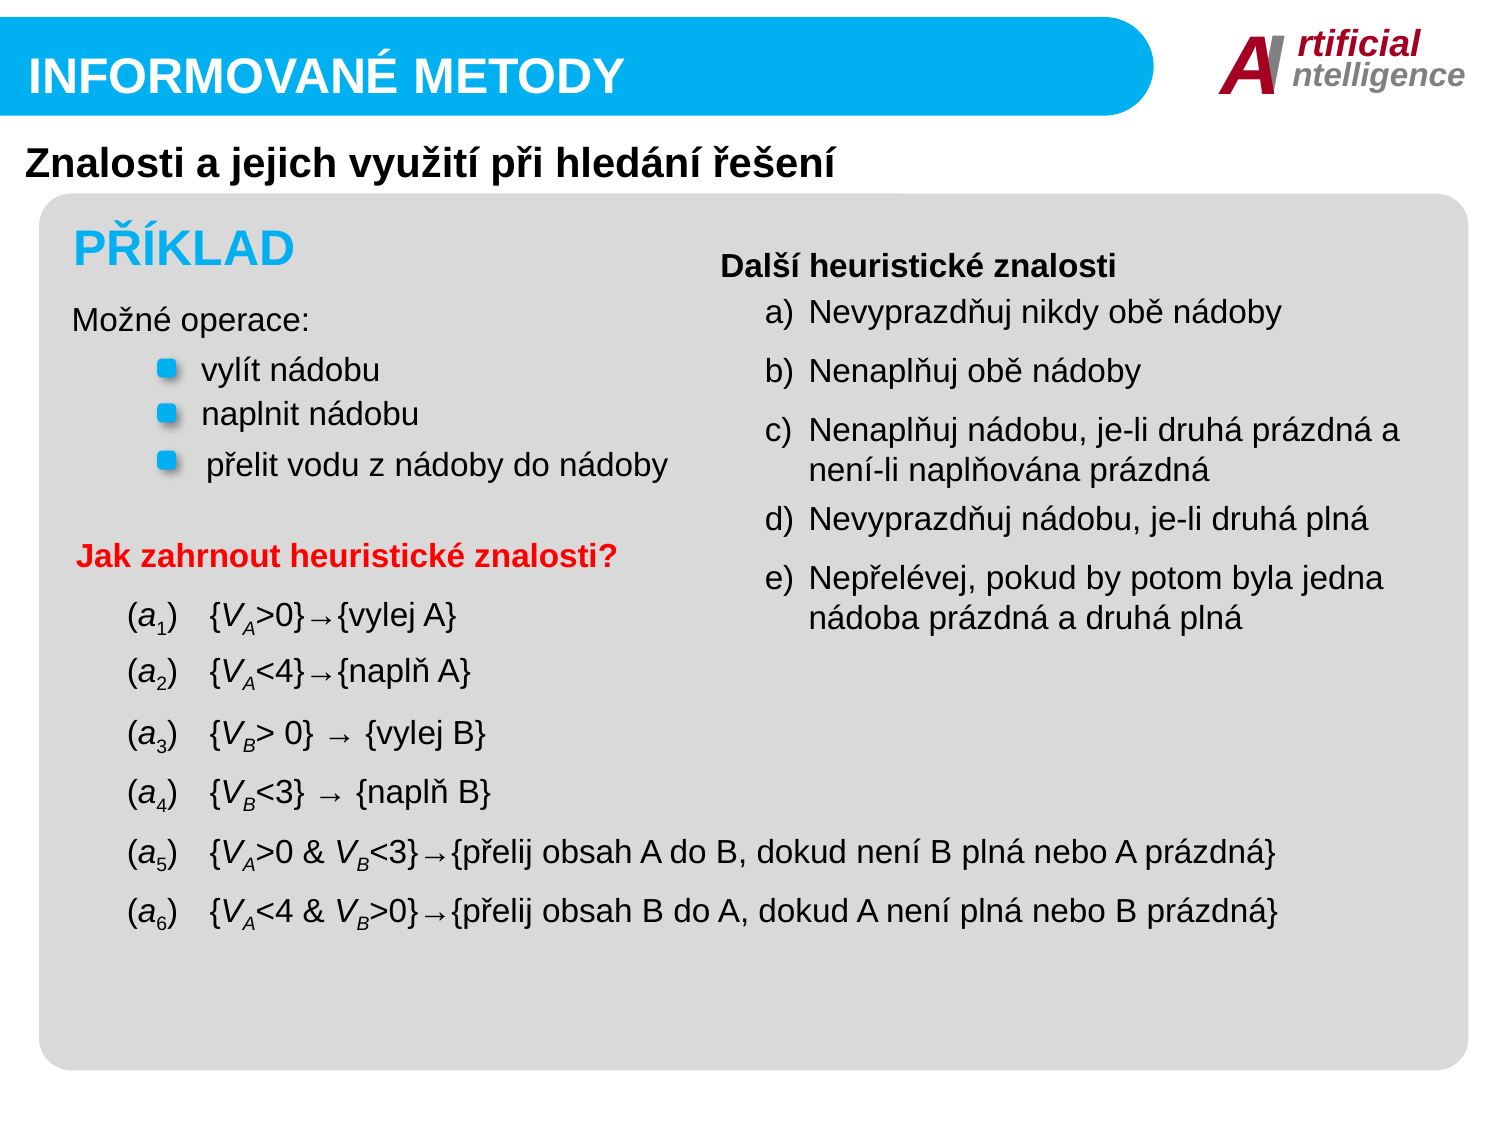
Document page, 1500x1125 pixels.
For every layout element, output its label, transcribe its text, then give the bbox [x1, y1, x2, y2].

text_box Další heuristické znalosti [705, 237, 1133, 292]
text_box PŘÍKLAD [58, 208, 325, 283]
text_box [1219, 10, 1483, 113]
text_box přelit vodu z nádoby do nádoby [191, 435, 685, 491]
text_box (a5) [112, 822, 207, 881]
text_box {VA>0 & VB<3}→{přelij obsah A do B, dokud není B plná nebo A prázdná} [207, 822, 1306, 881]
text_box d) Nevyprazdňuj nádobu, je-li druhá plná [750, 489, 1430, 544]
text_box [159, 405, 175, 421]
text_box {VA<4}→{naplň A} [207, 641, 874, 702]
text_box [39, 193, 1469, 1071]
text_box e) Nepřelévej, pokud by potom byla jedna nádoba prázdná a druhá plná [750, 548, 1469, 644]
text_box [159, 452, 175, 468]
text_box {VB> 0} → {vylej B} [194, 703, 874, 762]
text_box b) Nenaplňuj obě nádoby [750, 341, 1430, 397]
text_box informované metody [13, 36, 642, 111]
text_box {VA<4 & VB>0}→{přelij obsah B do A, dokud A není plná nebo B prázdná} [207, 881, 1317, 942]
text_box vylít nádobu [186, 341, 396, 384]
text_box Jak zahrnout heuristické znalosti? [61, 526, 634, 582]
text_box Možné operace: [56, 290, 326, 346]
text_box (a1) [112, 586, 207, 641]
text_box (a4) [112, 763, 207, 822]
text_box [0, 19, 1152, 114]
text_box Znalosti a jejich využití při hledání řešení [10, 128, 890, 193]
text_box a) Nevyprazdňuj nikdy obě nádoby [750, 282, 1430, 338]
text_box naplnit nádobu [186, 384, 435, 440]
text_box {VB<3} → {naplň B} [207, 762, 874, 822]
text_box (a3) [112, 704, 207, 763]
text_box c) Nenaplňuj nádobu, je-li druhá prázdná a není-li naplňována prázdná [750, 400, 1469, 496]
text_box (a6) [112, 881, 207, 942]
text_box [159, 360, 175, 376]
text_box {VA>0}→{vylej A} [207, 586, 750, 641]
text_box (a2) [112, 641, 207, 702]
